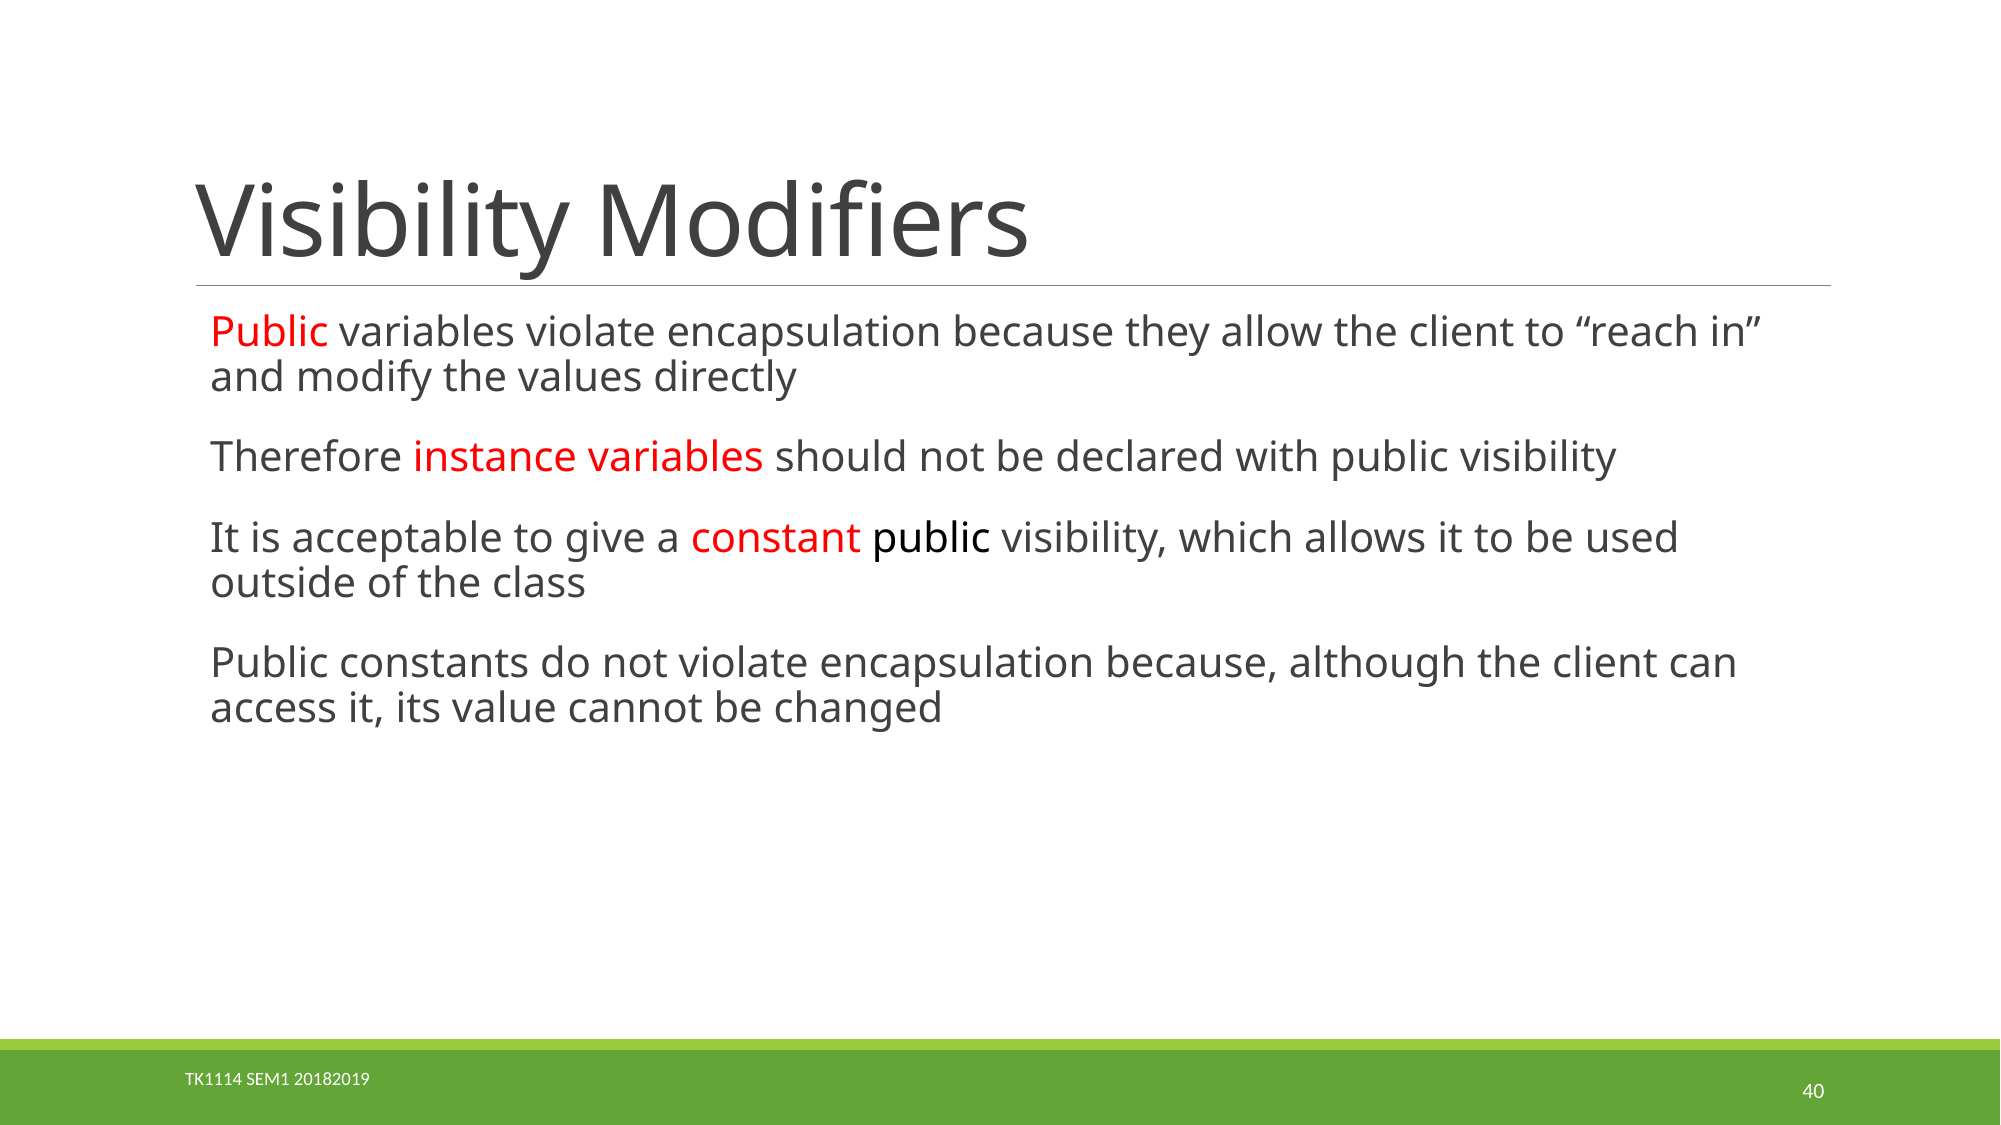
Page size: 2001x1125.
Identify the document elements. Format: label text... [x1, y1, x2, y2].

footer TK1114 sem1 20182019 [170, 1046, 937, 1109]
list Public variables violate encapsulation because they allow the client to “reach in” and modify the values directly Therefore instance variables should not be declared with public visibility It is acceptable to give a constant public visibility, which allows it to be used outside of the class Public constants do not violate encapsulation because, although the client can access it, its value cannot be changed [180, 302, 1830, 963]
slide_number 40 [1624, 1059, 1840, 1120]
title Visibility Modifiers [180, 47, 1830, 285]
